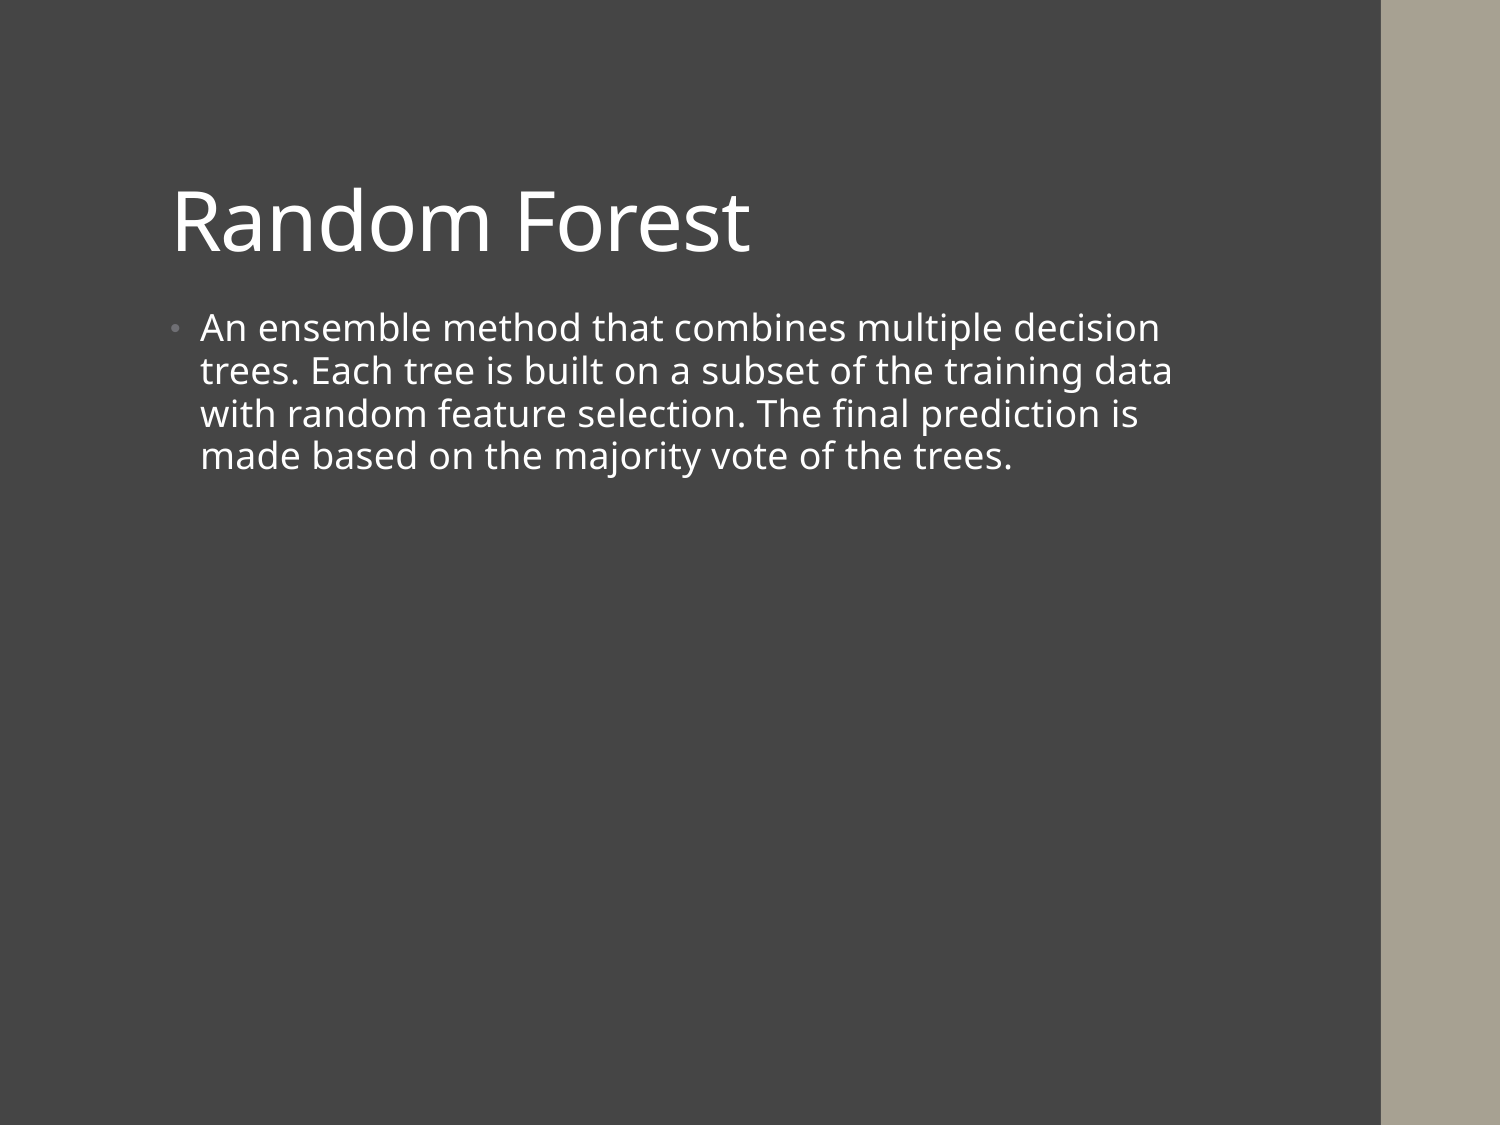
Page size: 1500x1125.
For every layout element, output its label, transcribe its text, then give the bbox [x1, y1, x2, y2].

list An ensemble method that combines multiple decision trees. Each tree is built on a subset of the training data with random feature selection. The final prediction is made based on the majority vote of the trees. [155, 299, 1213, 1014]
title Random Forest [155, 60, 1348, 278]
